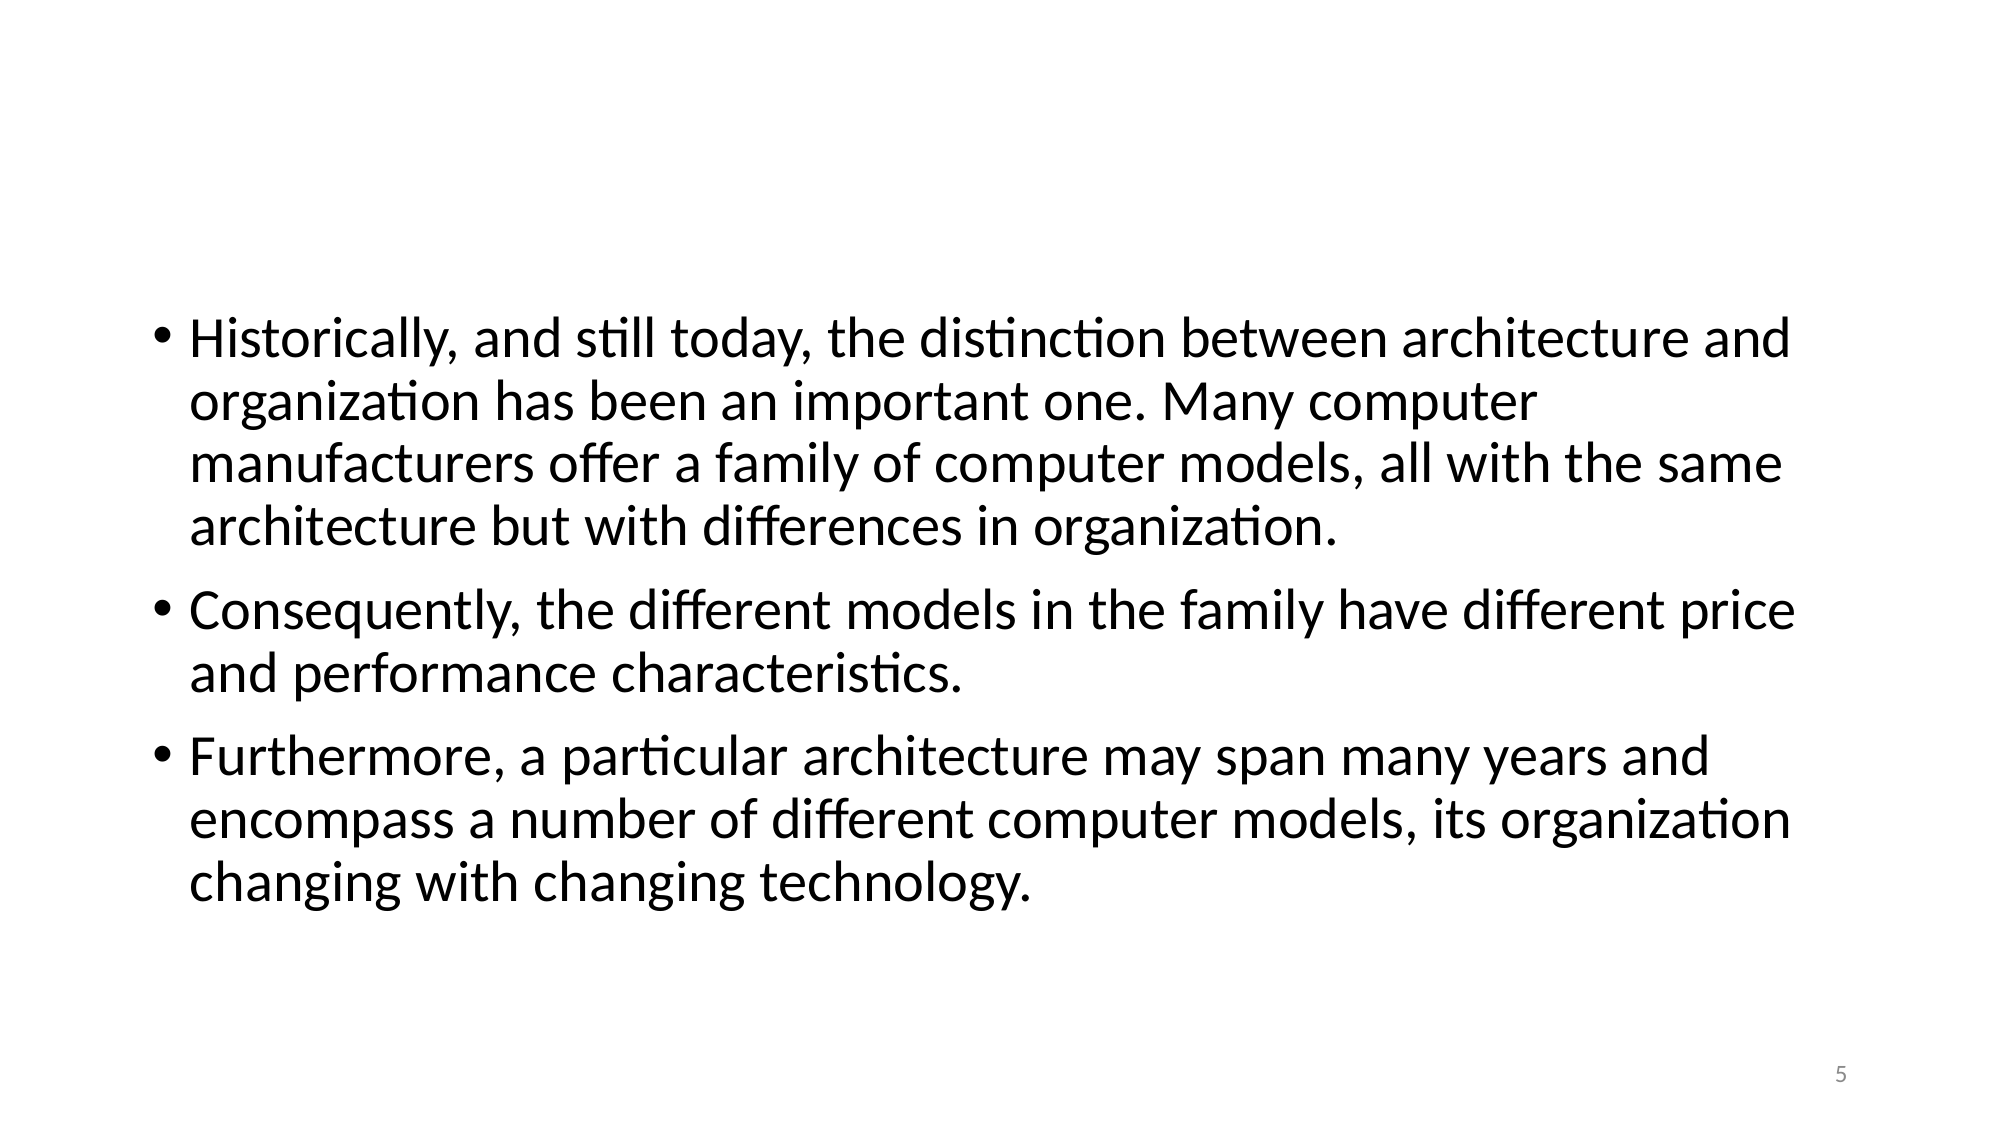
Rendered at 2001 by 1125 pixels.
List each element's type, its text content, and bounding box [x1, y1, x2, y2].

slide_number 5 [1412, 1042, 1863, 1103]
list Historically, and still today, the distinction between architecture and organization has been an important one. Many computer manufacturers offer a family of computer models, all with the same architecture but with differences in organization. Consequently, the different models in the family have different price and performance characteristics. Furthermore, a particular architecture may span many years and encompass a number of different computer models, its organization changing with changing technology. [137, 299, 1863, 1014]
